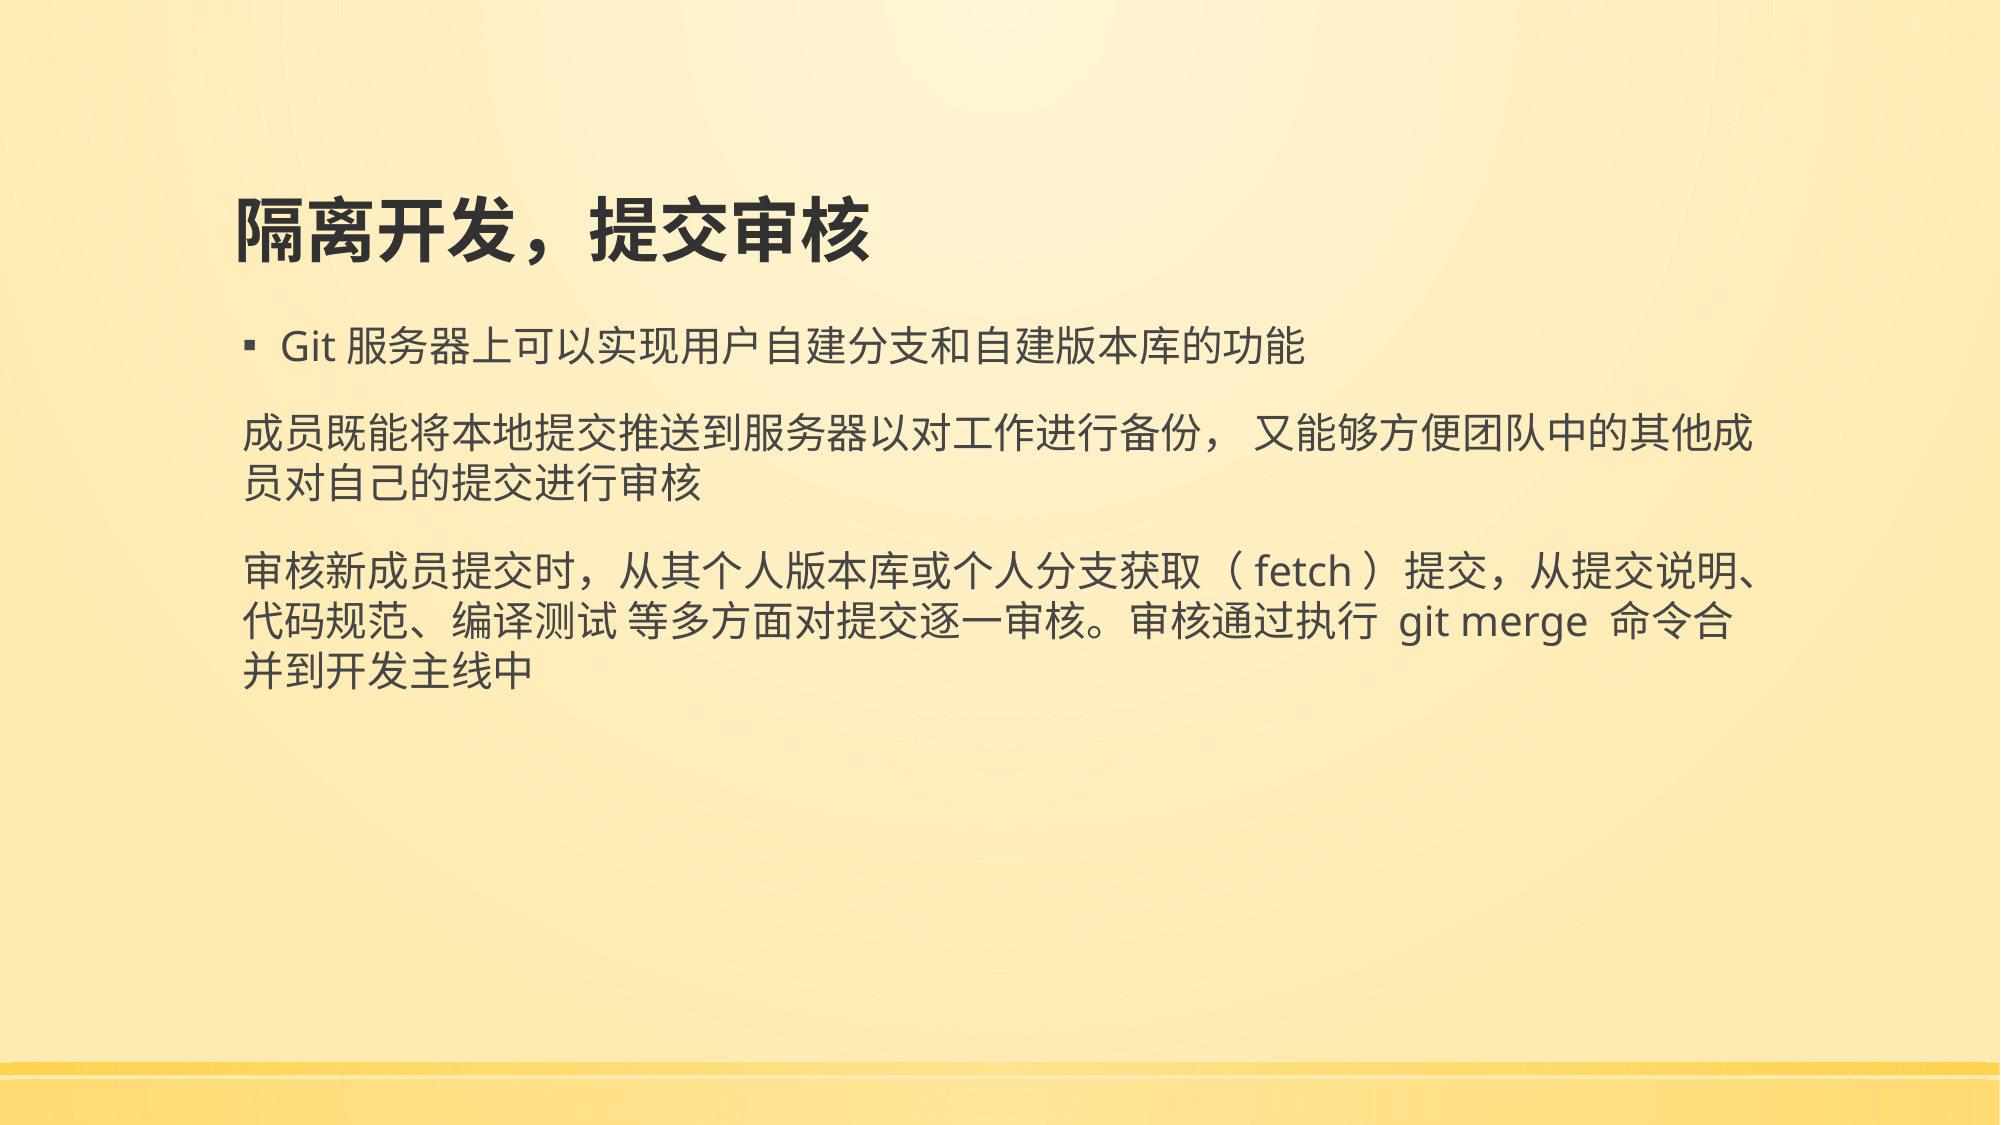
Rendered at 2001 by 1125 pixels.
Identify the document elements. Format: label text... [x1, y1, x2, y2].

list Git服务器上可以实现用户自建分支和自建版本库的功能 成员既能将本地提交推送到服务器以对工作进行备份， 又能够方便团队中的其他成员对自己的提交进行审核 审核新成员提交时，从其个人版本库或个人分支获取（fetch）提交，从提交说明、代码规范、编译测试 等多方面对提交逐一审核。审核通过执行 git merge 命令合并到开发主线中 [219, 311, 1780, 990]
title 隔离开发，提交审核 [219, 76, 1780, 279]
